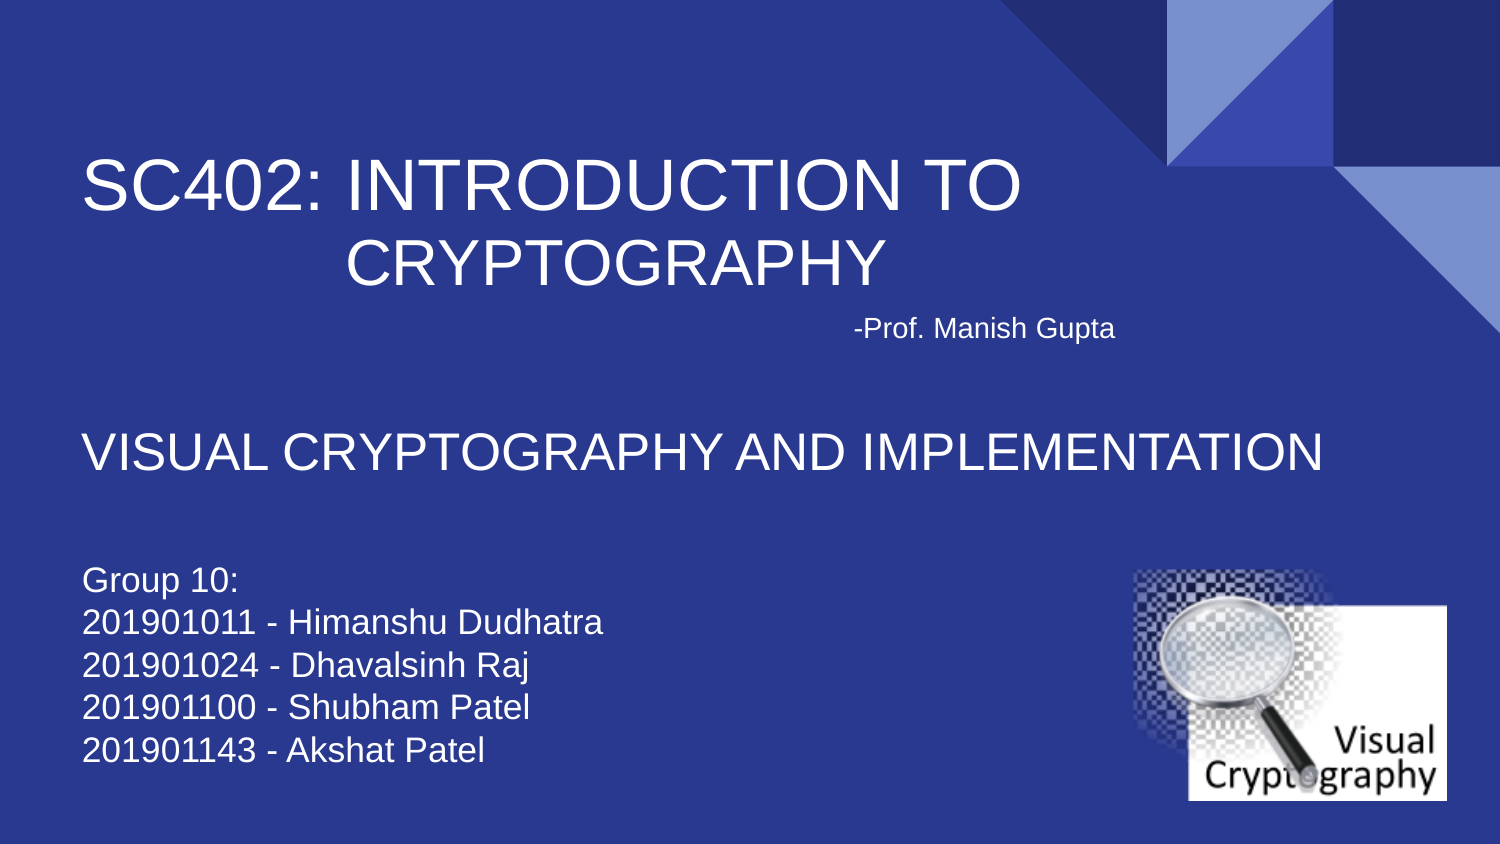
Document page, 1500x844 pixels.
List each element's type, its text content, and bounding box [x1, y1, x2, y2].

text_box -Prof. Manish Gupta [838, 294, 1148, 360]
title CRYPTOGRAPHY [330, 205, 1022, 314]
subtitle VISUAL CRYPTOGRAPHY AND IMPLEMENTATION [66, 414, 1389, 486]
title SC402: INTRODUCTION TO [66, 102, 1243, 241]
picture [1133, 569, 1447, 802]
text_box Group 10: 201901011 - Himanshu Dudhatra 201901024 - Dhavalsinh Raj 201901100 - Shubham Patel 201901143 - Akshat Patel [66, 541, 751, 785]
